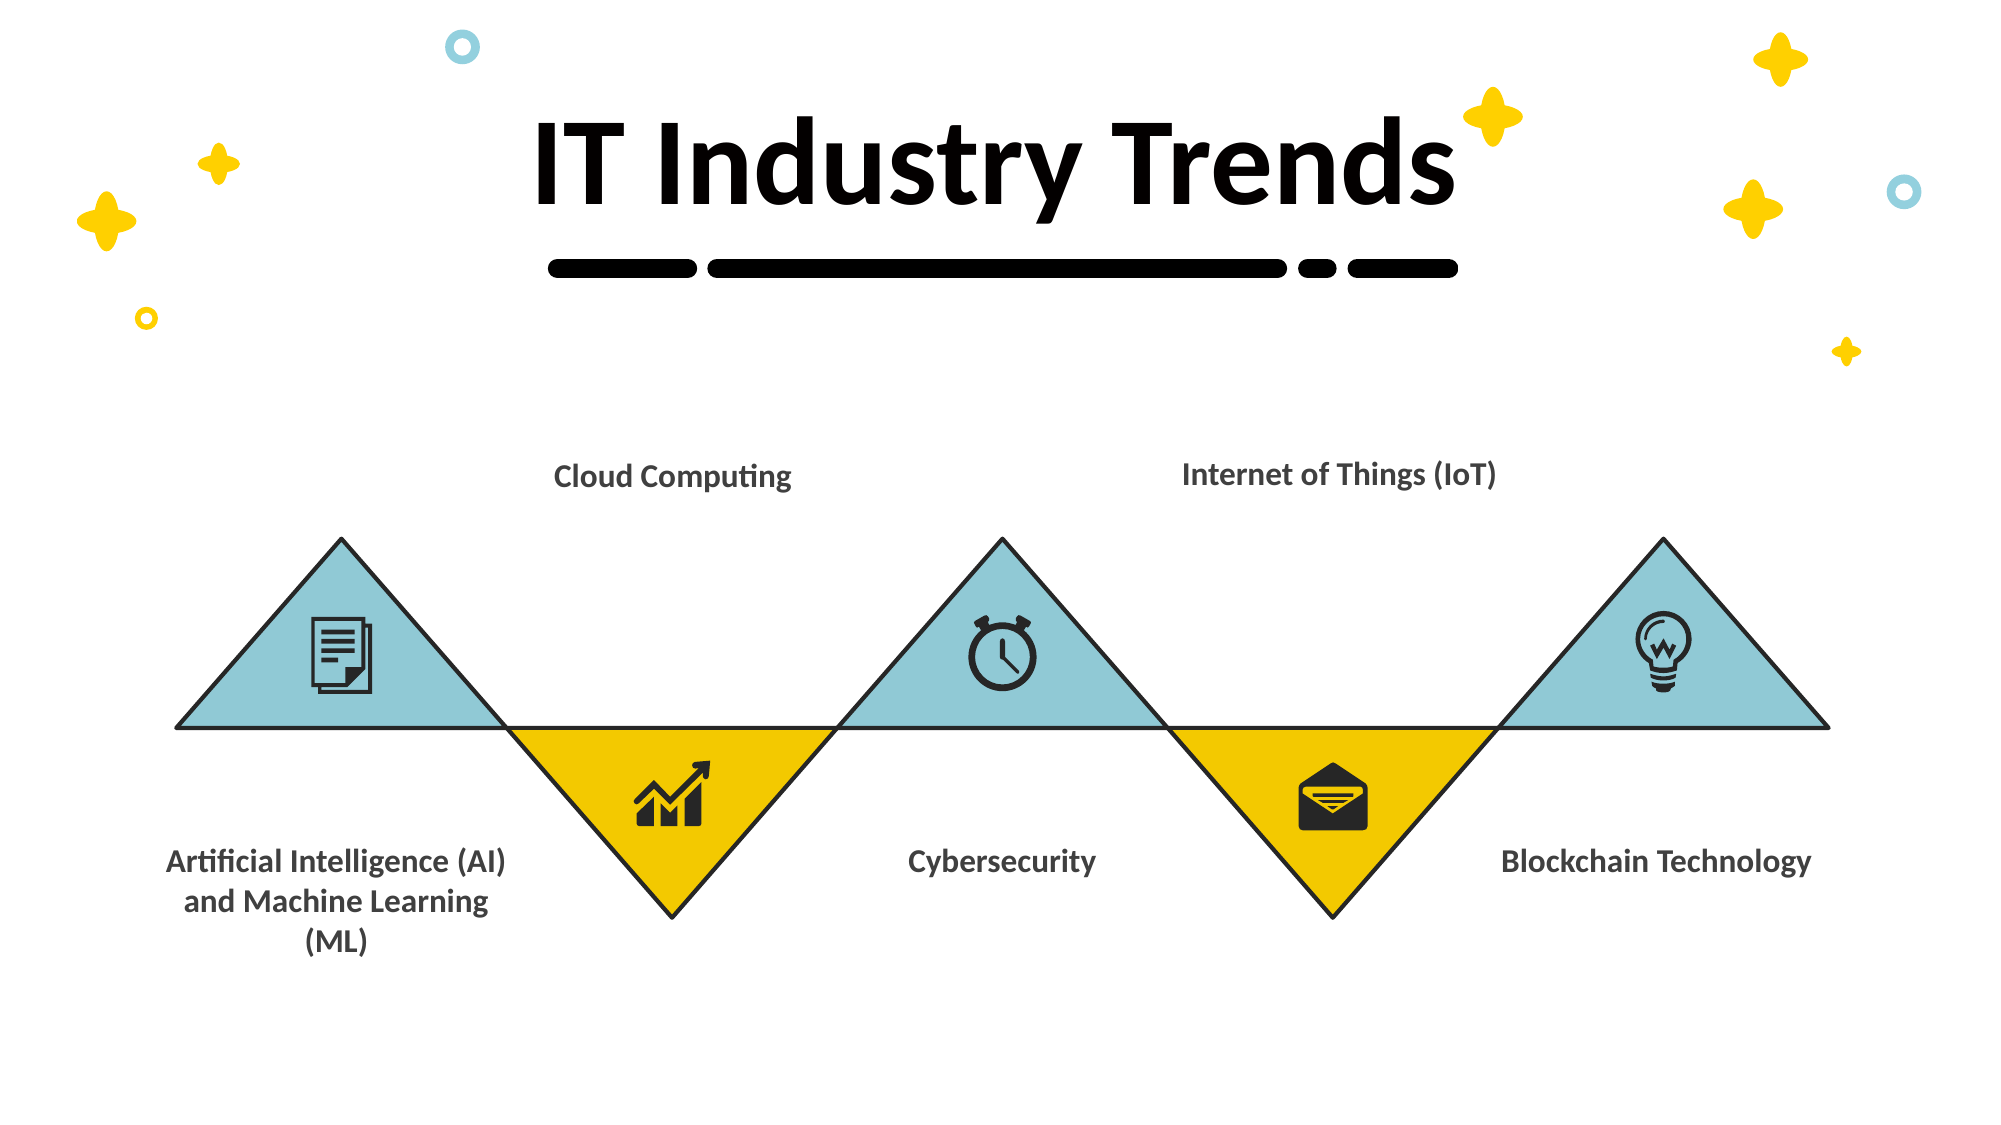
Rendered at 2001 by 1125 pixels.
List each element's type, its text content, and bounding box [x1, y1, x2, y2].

text_box [311, 616, 373, 694]
text_box [1298, 762, 1368, 831]
text_box [506, 727, 838, 918]
text_box Cloud Computing [476, 447, 870, 502]
text_box [1635, 610, 1692, 674]
text_box [636, 796, 654, 827]
text_box [684, 782, 702, 827]
text_box [1167, 727, 1499, 918]
text_box [660, 803, 678, 827]
text_box [968, 615, 1037, 692]
text_box [837, 538, 1167, 728]
text_box [633, 760, 711, 805]
text_box [1498, 538, 1829, 728]
text_box Cybersecurity [805, 831, 1200, 887]
picture [76, 29, 1458, 375]
text_box IT Industry Trends [557, 71, 1473, 237]
text_box Artificial Intelligence (AI) and Machine Learning (ML) [139, 831, 534, 967]
picture [1538, 0, 1925, 495]
text_box Blockchain Technology [1460, 831, 1854, 887]
text_box Internet of Things (IoT) [1142, 444, 1537, 500]
text_box [176, 538, 506, 728]
text_box [1650, 673, 1677, 681]
text_box [1651, 681, 1675, 693]
